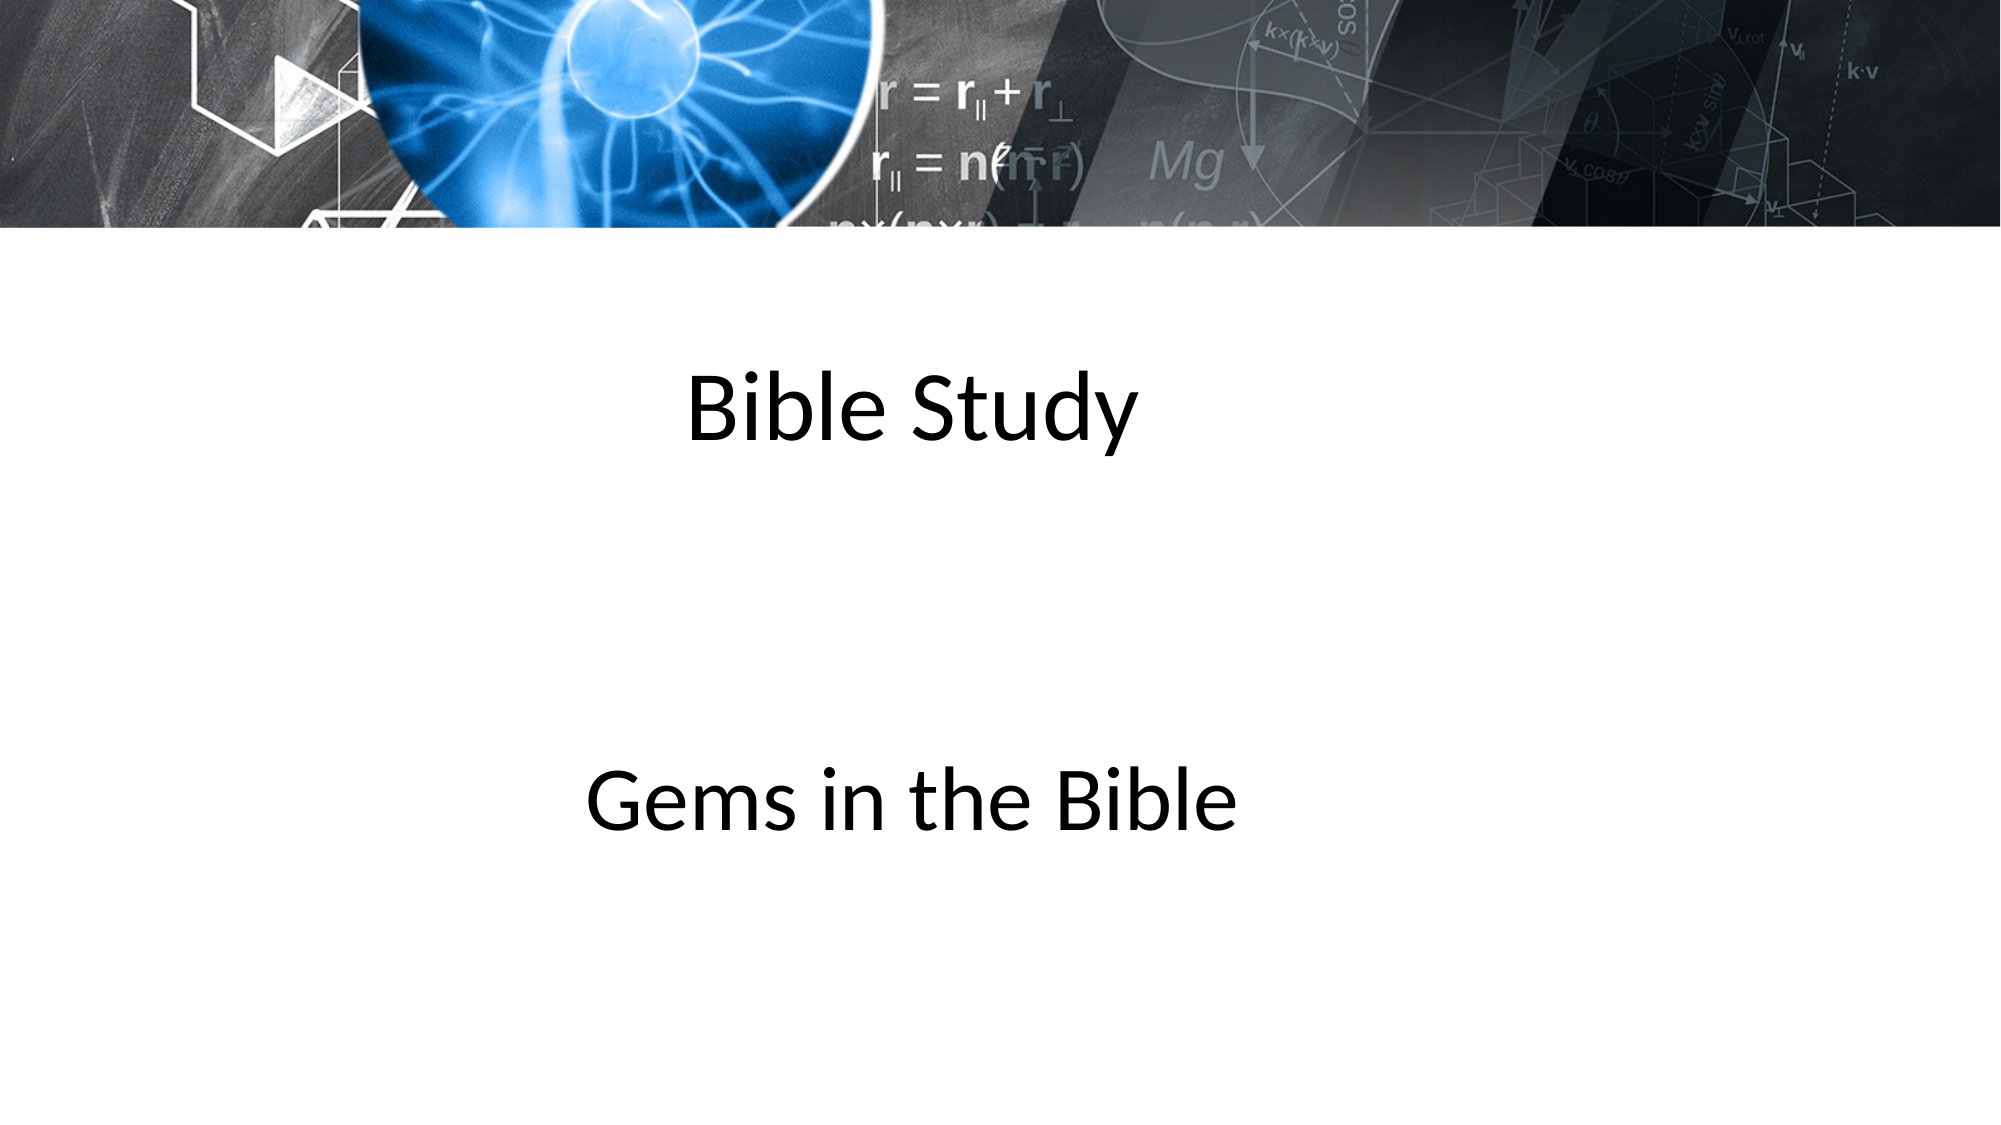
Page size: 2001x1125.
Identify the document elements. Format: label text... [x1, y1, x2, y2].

title Bible Study [189, 237, 1638, 563]
list Gems in the Bible [189, 600, 1638, 988]
picture [0, 0, 2001, 1125]
